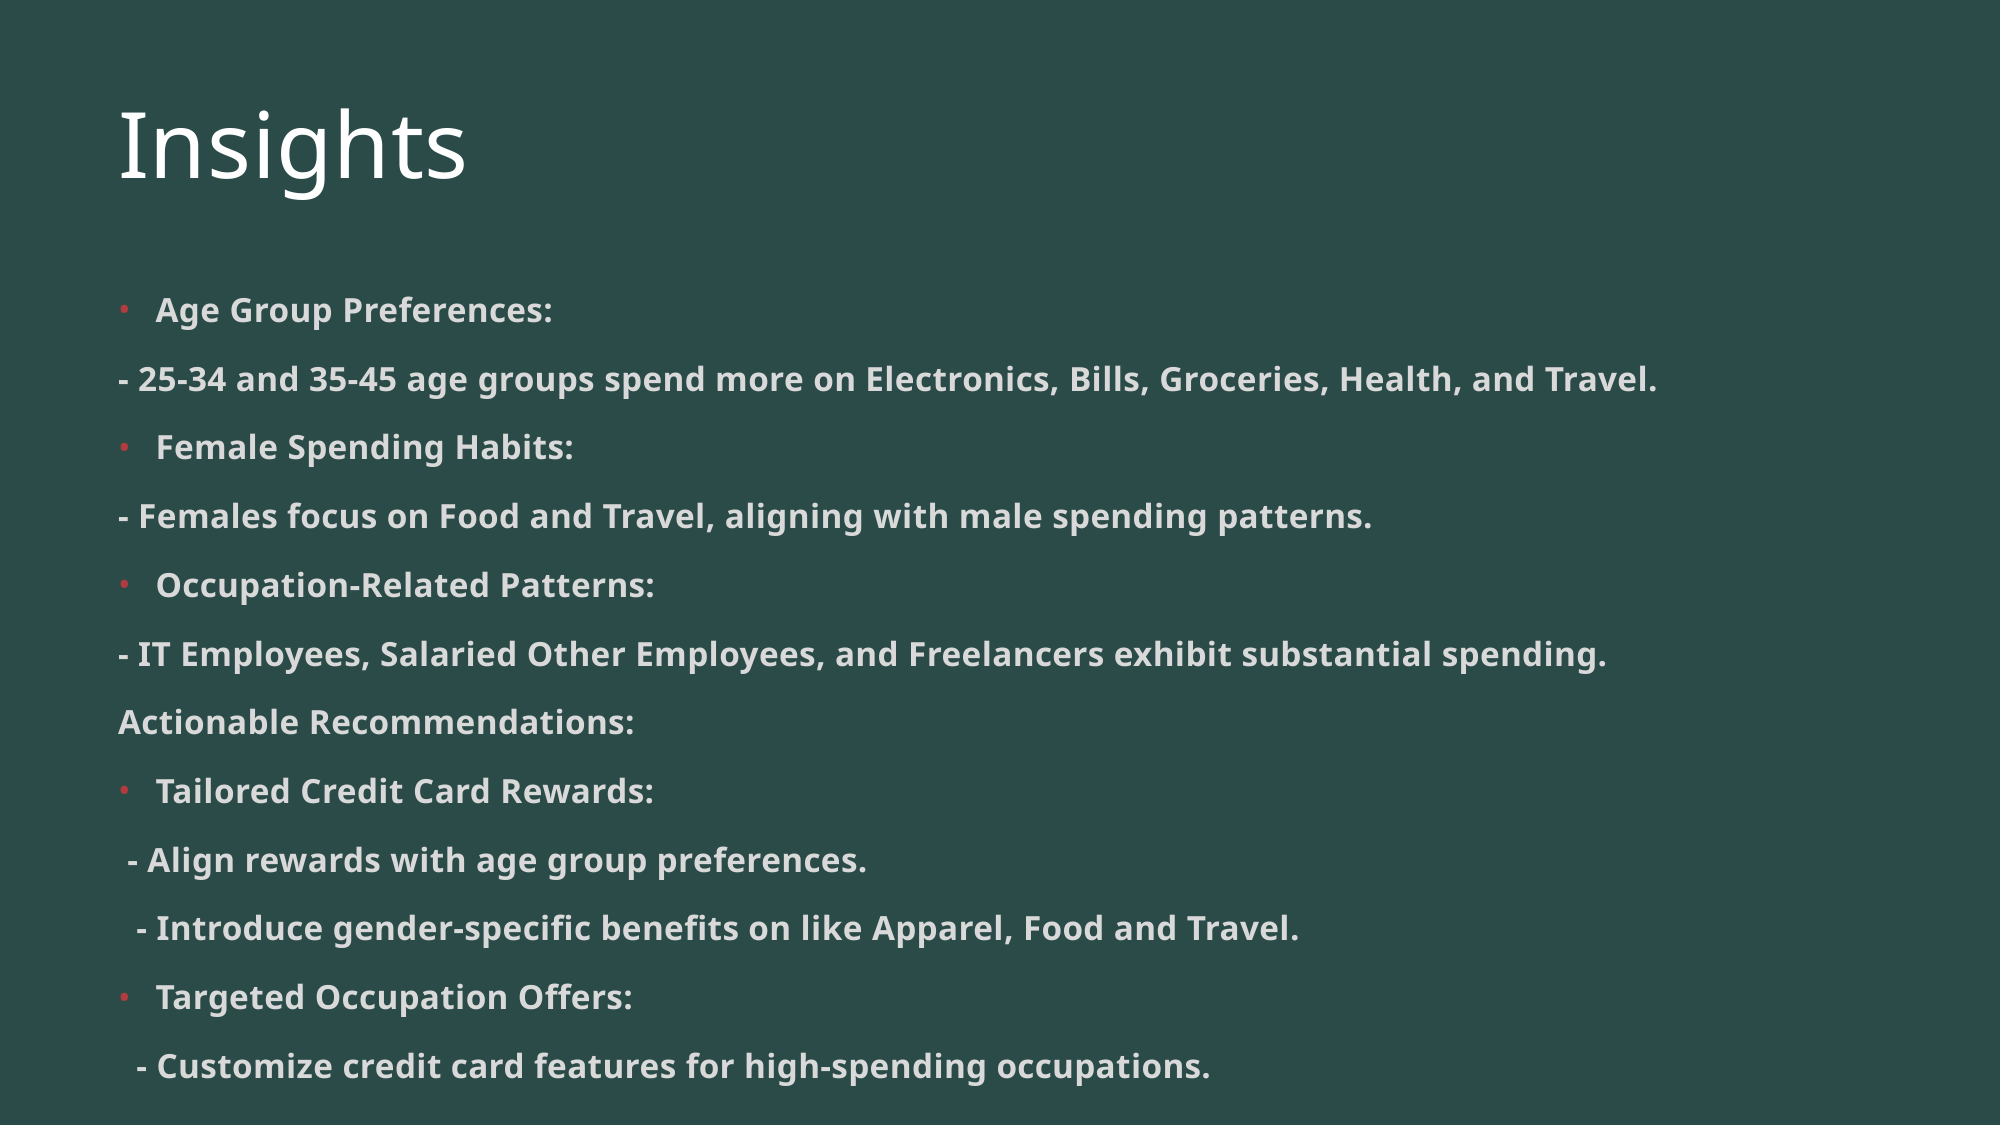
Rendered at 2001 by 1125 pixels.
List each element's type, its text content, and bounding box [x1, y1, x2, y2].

title Insights [118, 101, 1878, 181]
list Age Group Preferences: - 25-34 and 35-45 age groups spend more on Electronics, Bills, Groceries, Health, and Travel. Female Spending Habits: - Females focus on Food and Travel, aligning with male spending patterns. Occupation-Related Patterns: - IT Employees, Salaried Other Employees, and Freelancers exhibit substantial spending. Actionable Recommendations: Tailored Credit Card Rewards: - Align rewards with age group preferences. - Introduce gender-specific benefits on like Apparel, Food and Travel. Targeted Occupation Offers: - Customize credit card features for high-spending occupations. [118, 220, 1878, 1092]
